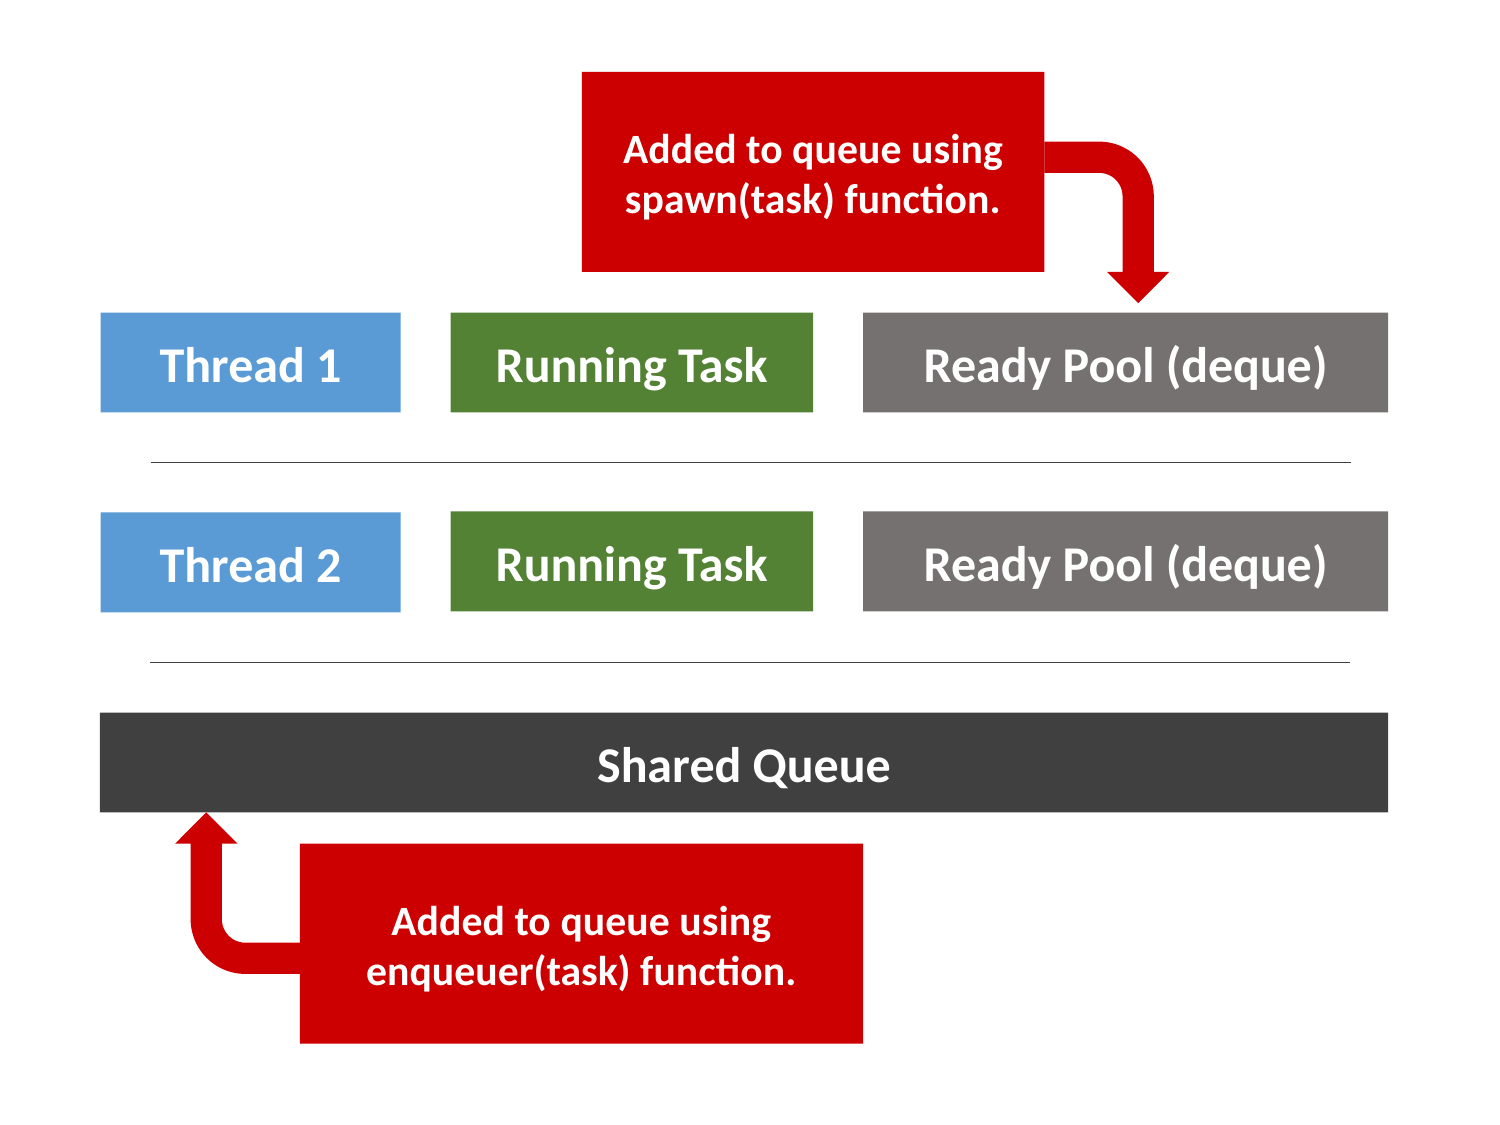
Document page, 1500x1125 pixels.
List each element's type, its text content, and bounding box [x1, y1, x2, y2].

text_box Thread 1 [100, 311, 402, 413]
text_box Added to queue using spawn(task) function. [581, 71, 1045, 273]
text_box Shared Queue [99, 711, 1389, 813]
text_box Ready Pool (deque) [862, 510, 1389, 612]
text_box Running Task [450, 510, 814, 612]
text_box Thread 2 [100, 511, 402, 613]
text_box Running Task [450, 311, 814, 413]
text_box Ready Pool (deque) [862, 311, 1389, 413]
text_box Added to queue using enqueuer(task) function. [299, 843, 864, 1045]
text_box [172, 810, 302, 975]
text_box [1043, 140, 1172, 305]
